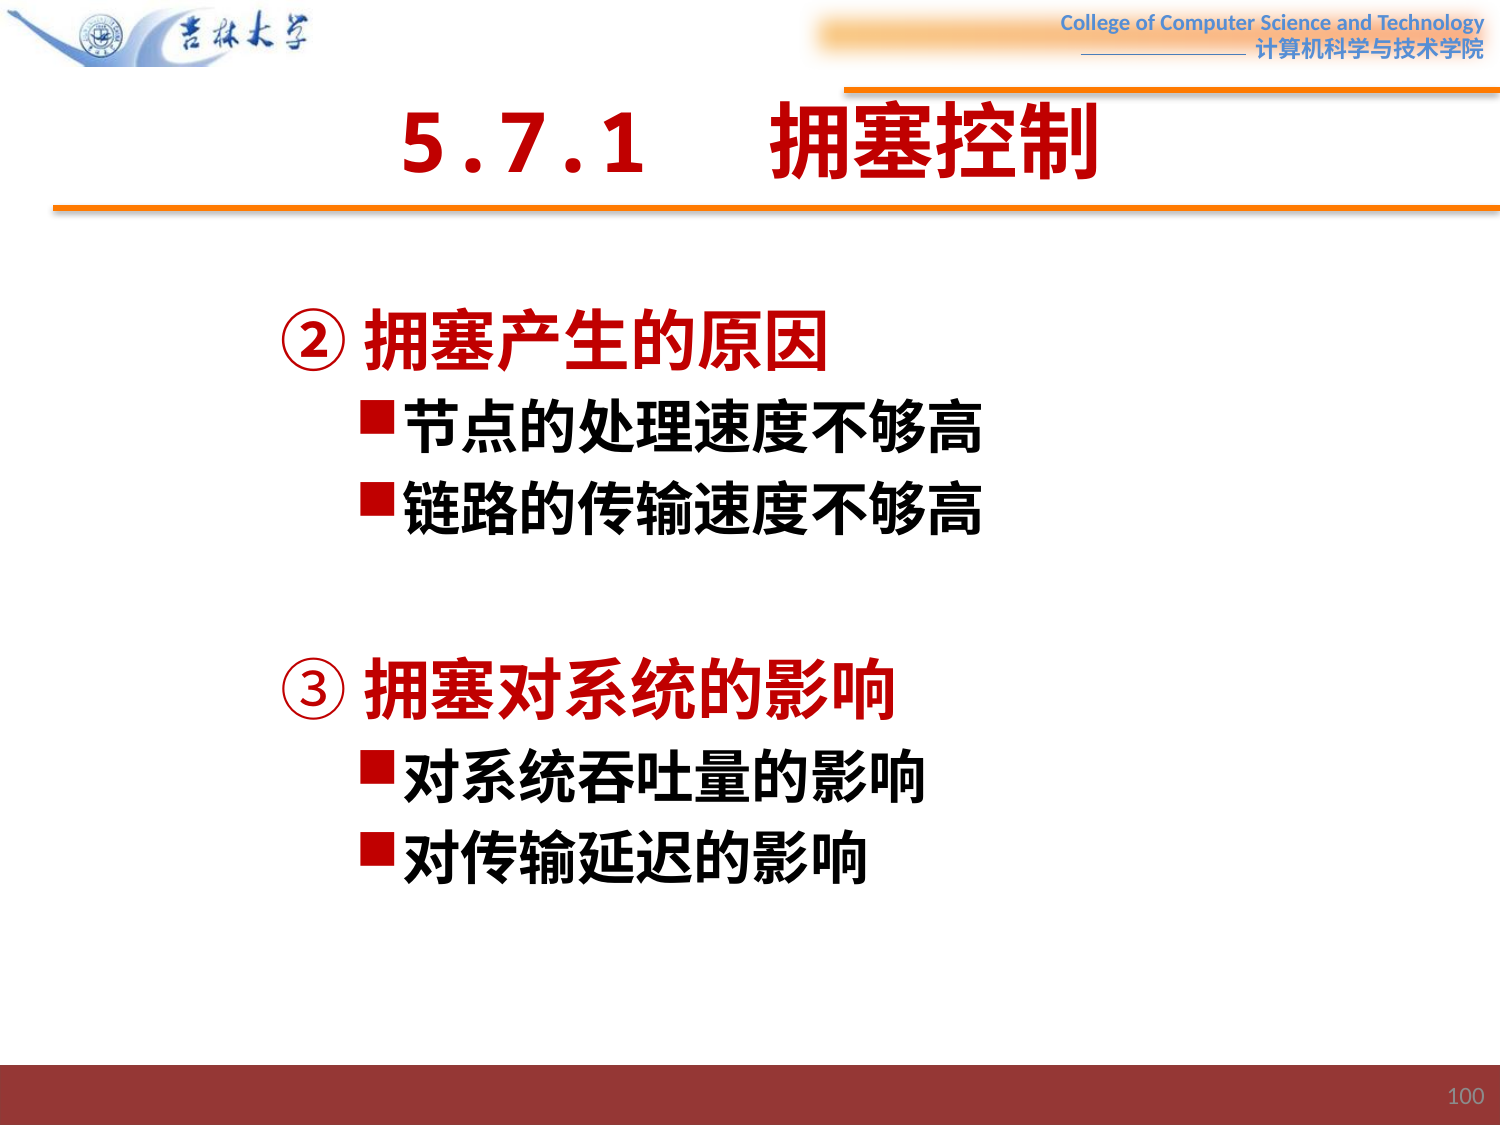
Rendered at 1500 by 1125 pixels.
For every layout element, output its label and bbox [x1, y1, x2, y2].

text_box [0, 0, 1500, 1125]
